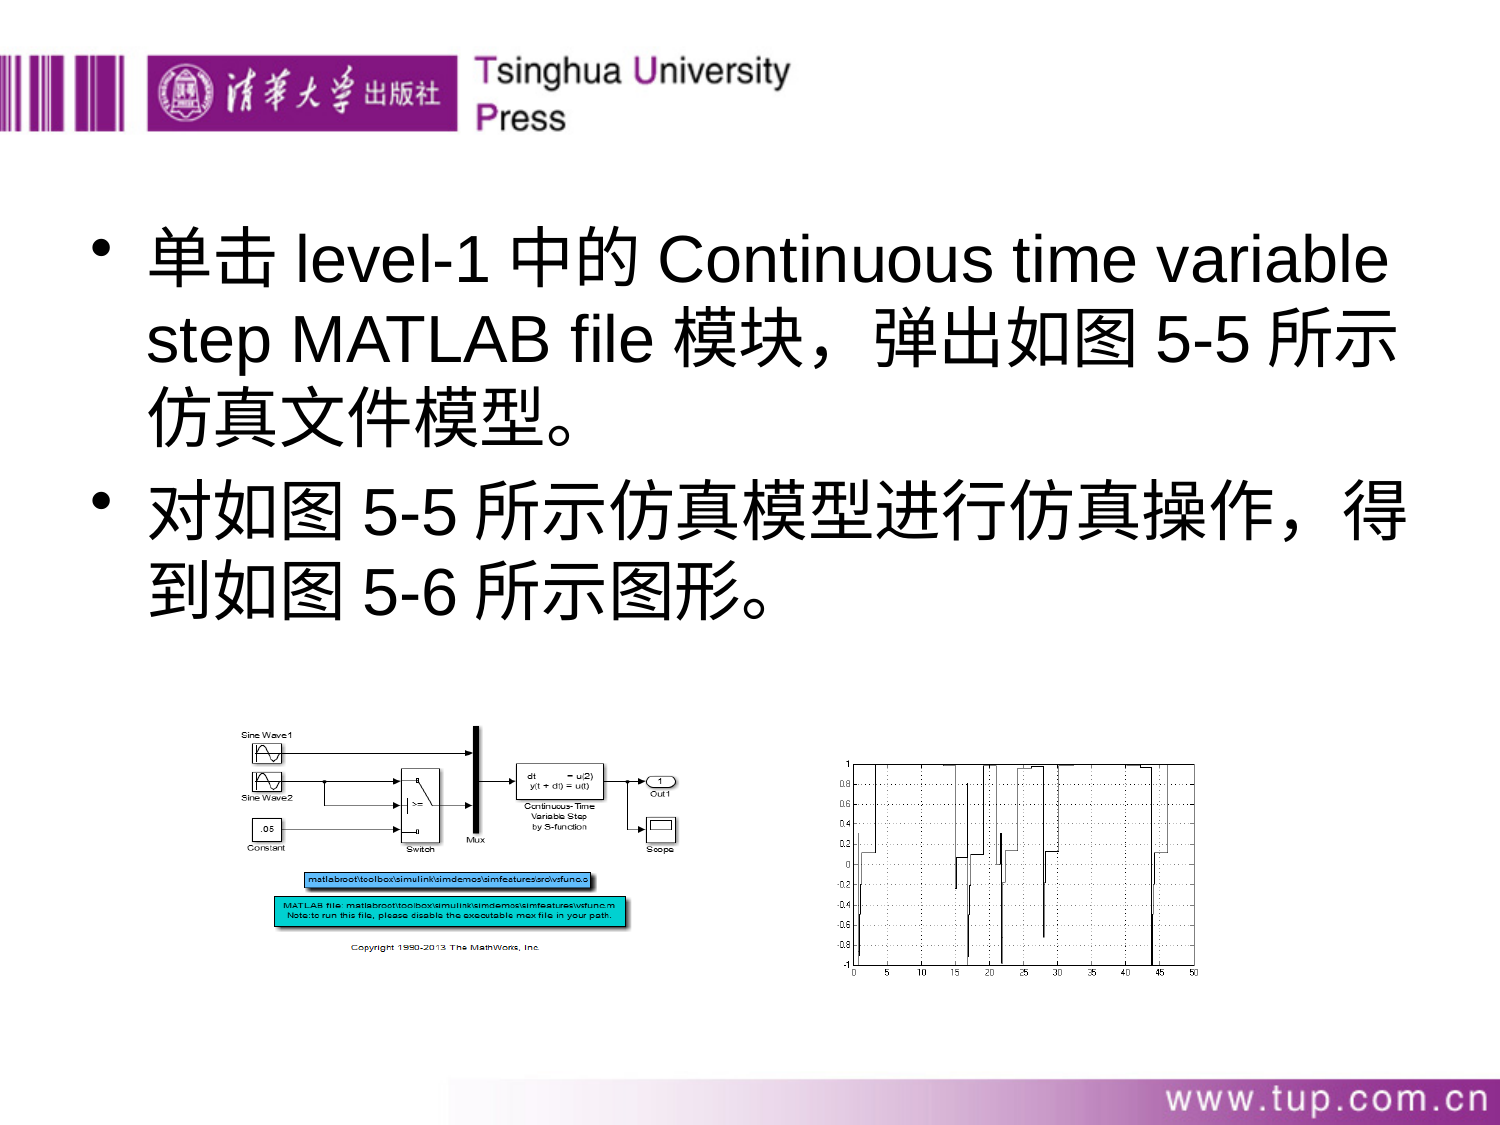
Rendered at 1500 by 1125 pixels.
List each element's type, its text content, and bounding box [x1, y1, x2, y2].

list 单击level-1中的Continuous time variable step MATLAB file模块，弹出如图5-5所示仿真文件模型。 对如图5-5所示仿真模型进行仿真操作，得到如图5-6所示图形。 [74, 207, 1426, 1006]
picture [832, 751, 1203, 985]
picture [0, 1059, 1500, 1125]
picture [0, 34, 1500, 149]
picture [229, 720, 687, 968]
